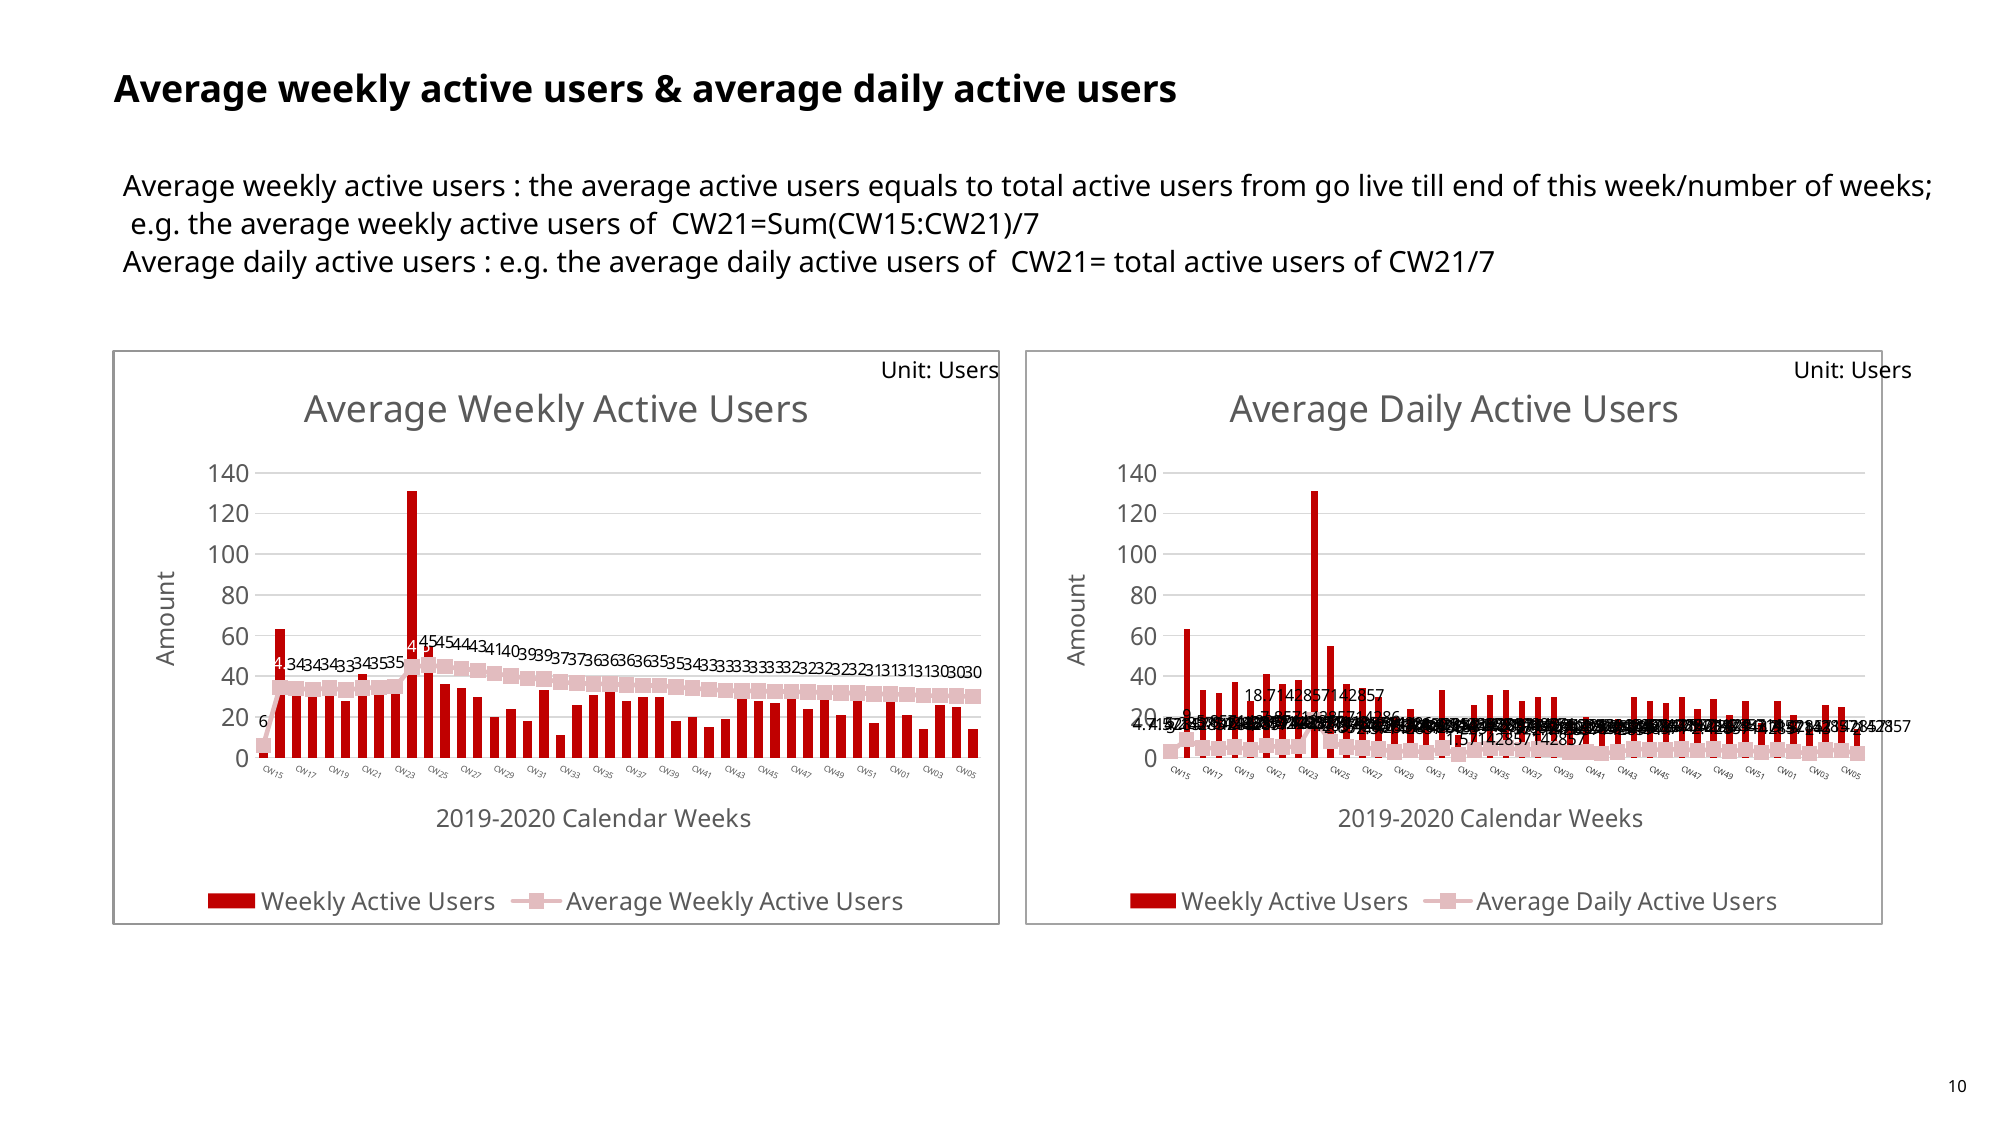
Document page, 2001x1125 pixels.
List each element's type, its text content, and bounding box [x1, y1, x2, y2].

text_box Average weekly active users : the average active users equals to total active users from go live till end of this week/number of weeks; e.g. the average weekly active users of CW21=Sum(CW15:CW21)/7 Average daily active users : e.g. the average daily active users of CW21= total active users of CW21/7 [122, 163, 1942, 279]
chart [1024, 349, 1913, 926]
chart [112, 349, 1001, 926]
title Average weekly active users & average daily active users [114, 60, 1975, 161]
